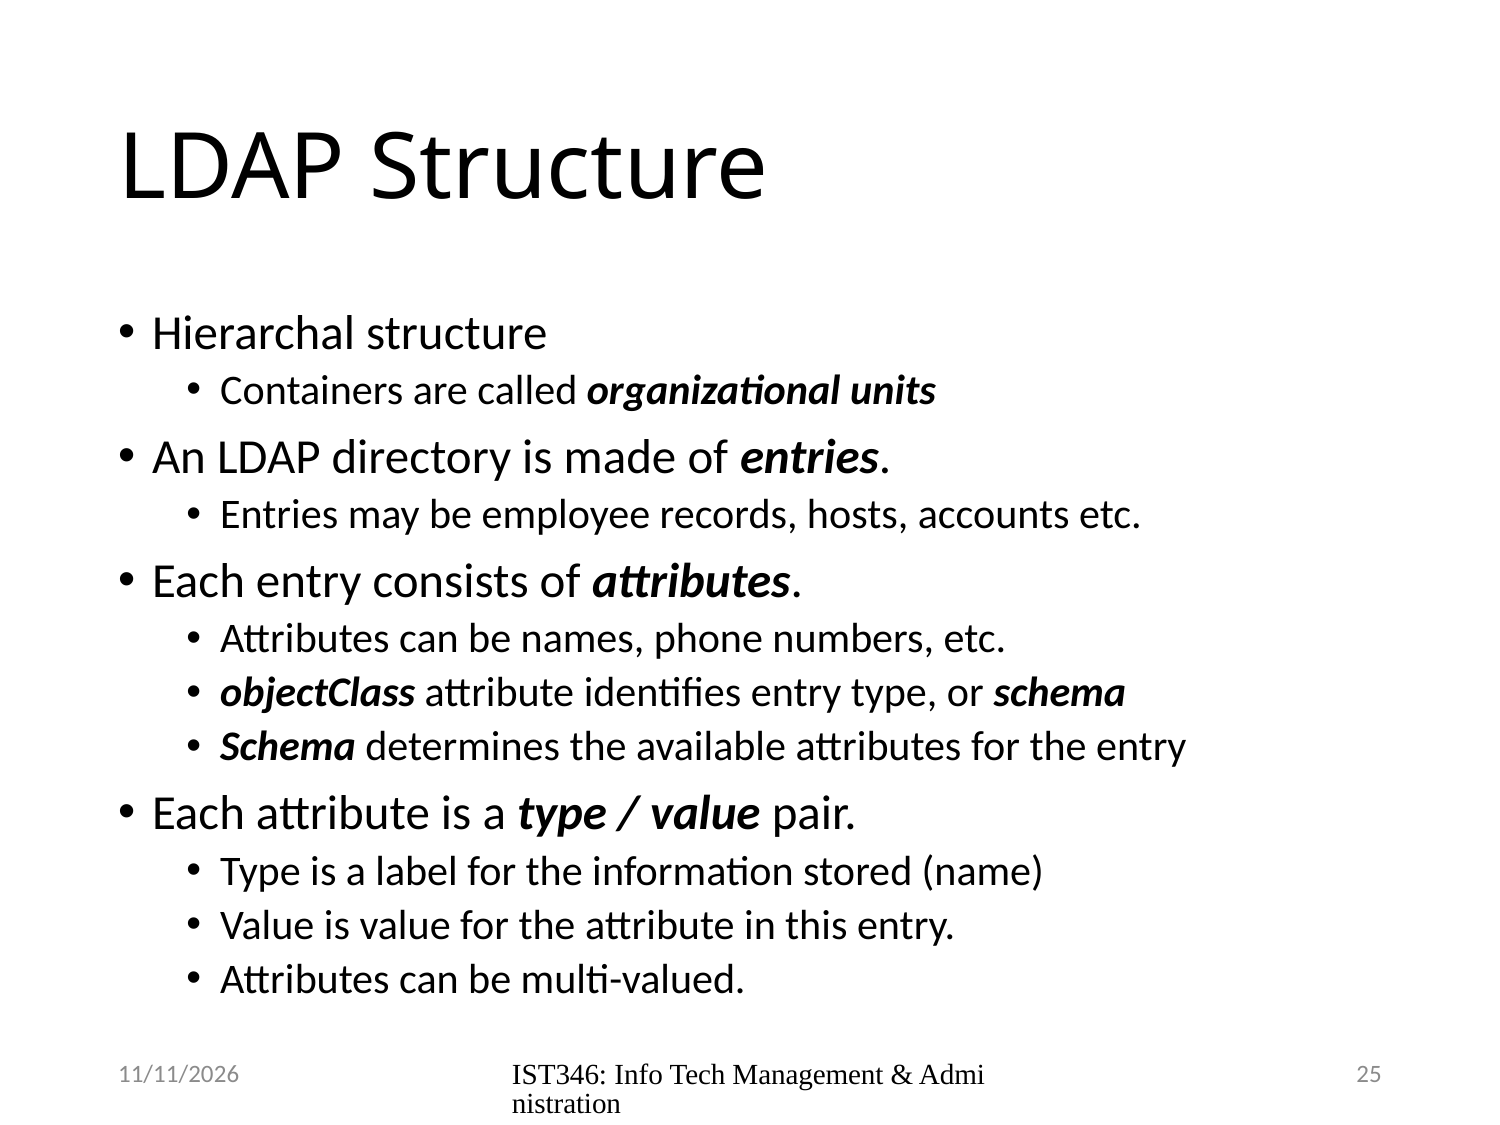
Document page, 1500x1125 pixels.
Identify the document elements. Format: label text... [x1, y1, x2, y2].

slide_number 25 [1059, 1042, 1397, 1103]
list Hierarchal structure Containers are called organizational units An LDAP directory is made of entries. Entries may be employee records, hosts, accounts etc. Each entry consists of attributes. Attributes can be names, phone numbers, etc. objectClass attribute identifies entry type, or schema Schema determines the available attributes for the entry Each attribute is a type / value pair. Type is a label for the information stored (name) Value is value for the attribute in this entry. Attributes can be multi-valued. [103, 299, 1397, 1014]
title LDAP Structure [103, 59, 1397, 278]
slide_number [103, 1042, 441, 1103]
footer IST346: Info Tech Management & Administration [496, 1042, 1004, 1103]
